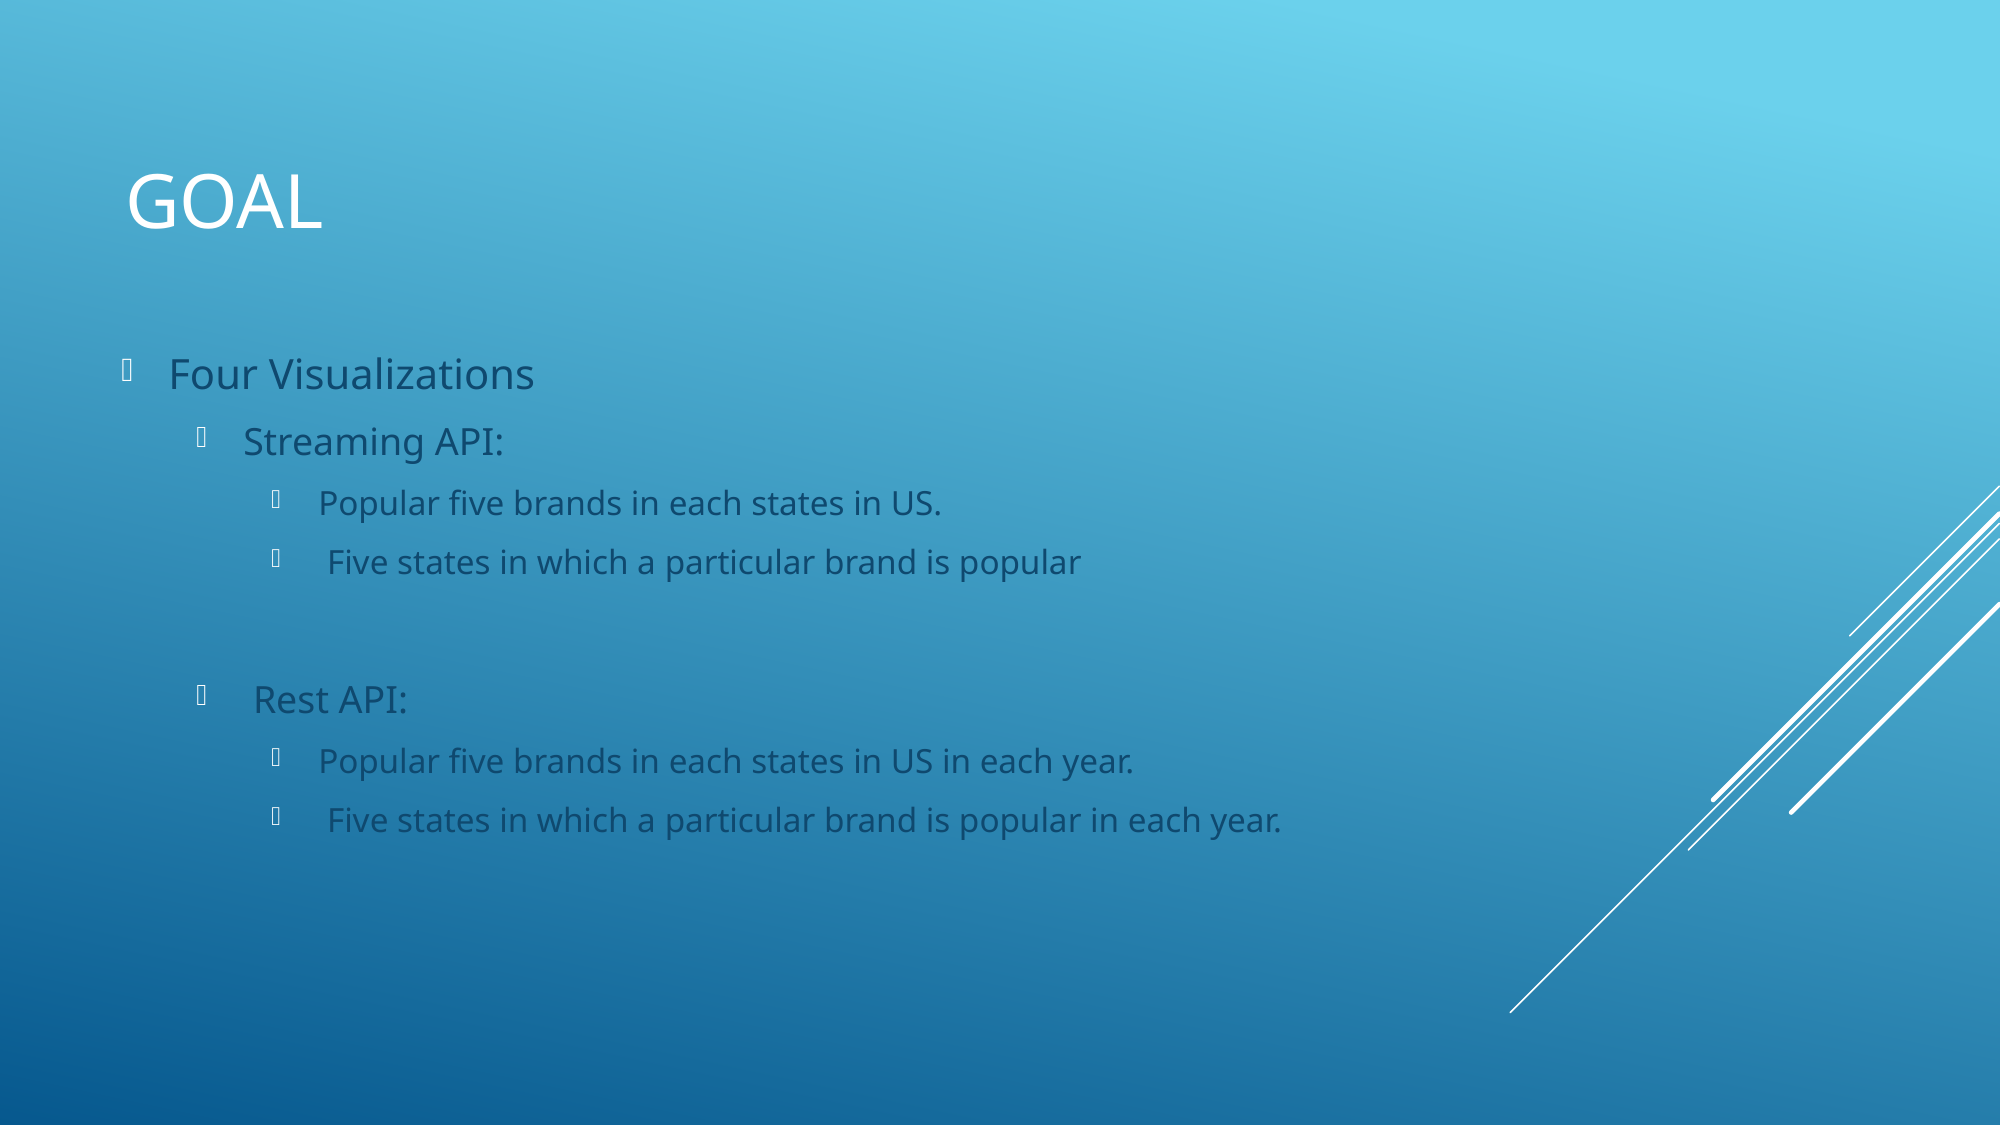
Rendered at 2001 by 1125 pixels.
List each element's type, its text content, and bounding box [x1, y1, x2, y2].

title Goal [110, 74, 1511, 322]
list Four Visualizations Streaming API: Popular five brands in each states in US. Five states in which a particular brand is popular Rest API: Popular five brands in each states in US in each year. Five states in which a particular brand is popular in each year. [106, 338, 1507, 932]
